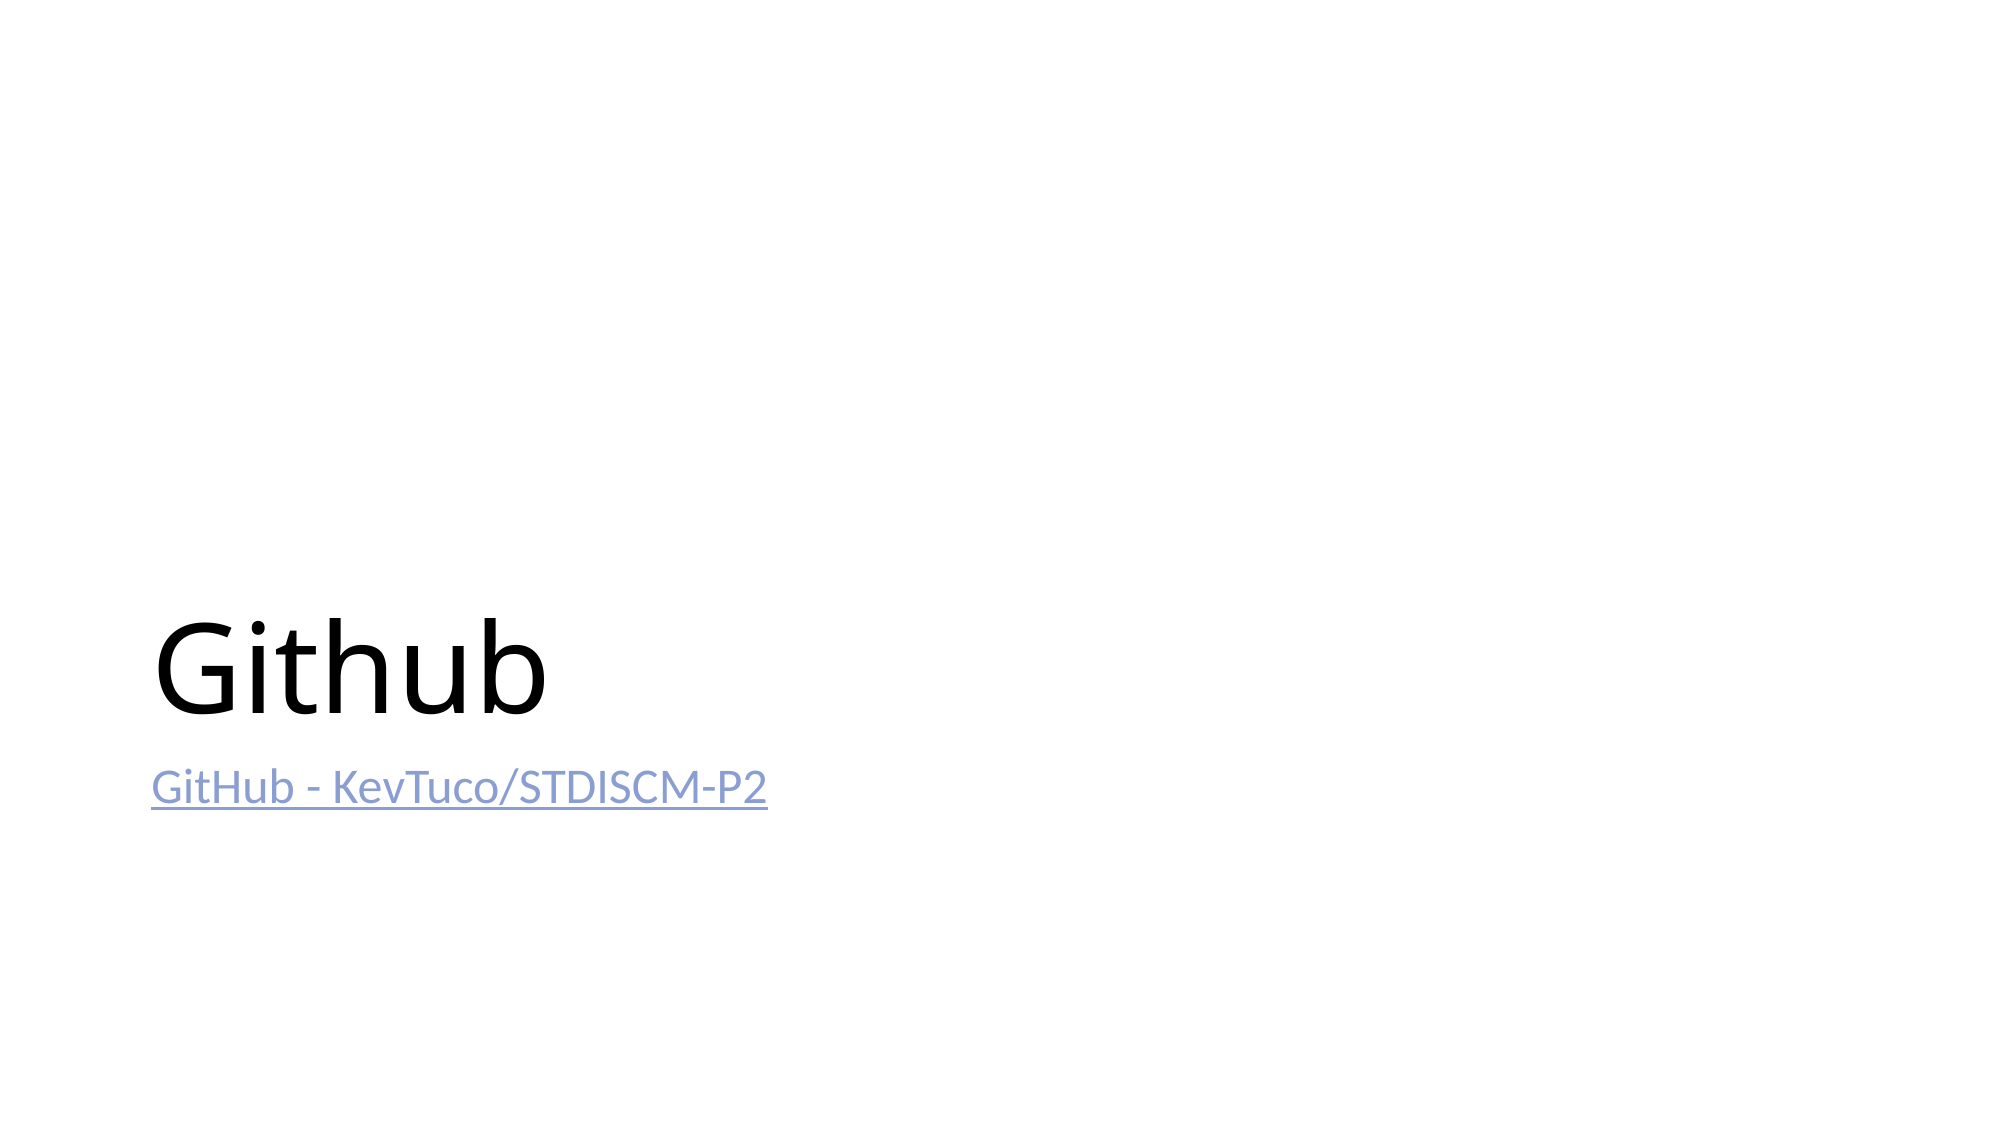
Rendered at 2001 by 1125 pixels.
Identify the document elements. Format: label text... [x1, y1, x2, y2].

list GitHub - KevTuco/STDISCM-P2 [136, 752, 1862, 999]
title Github [136, 280, 1862, 749]
